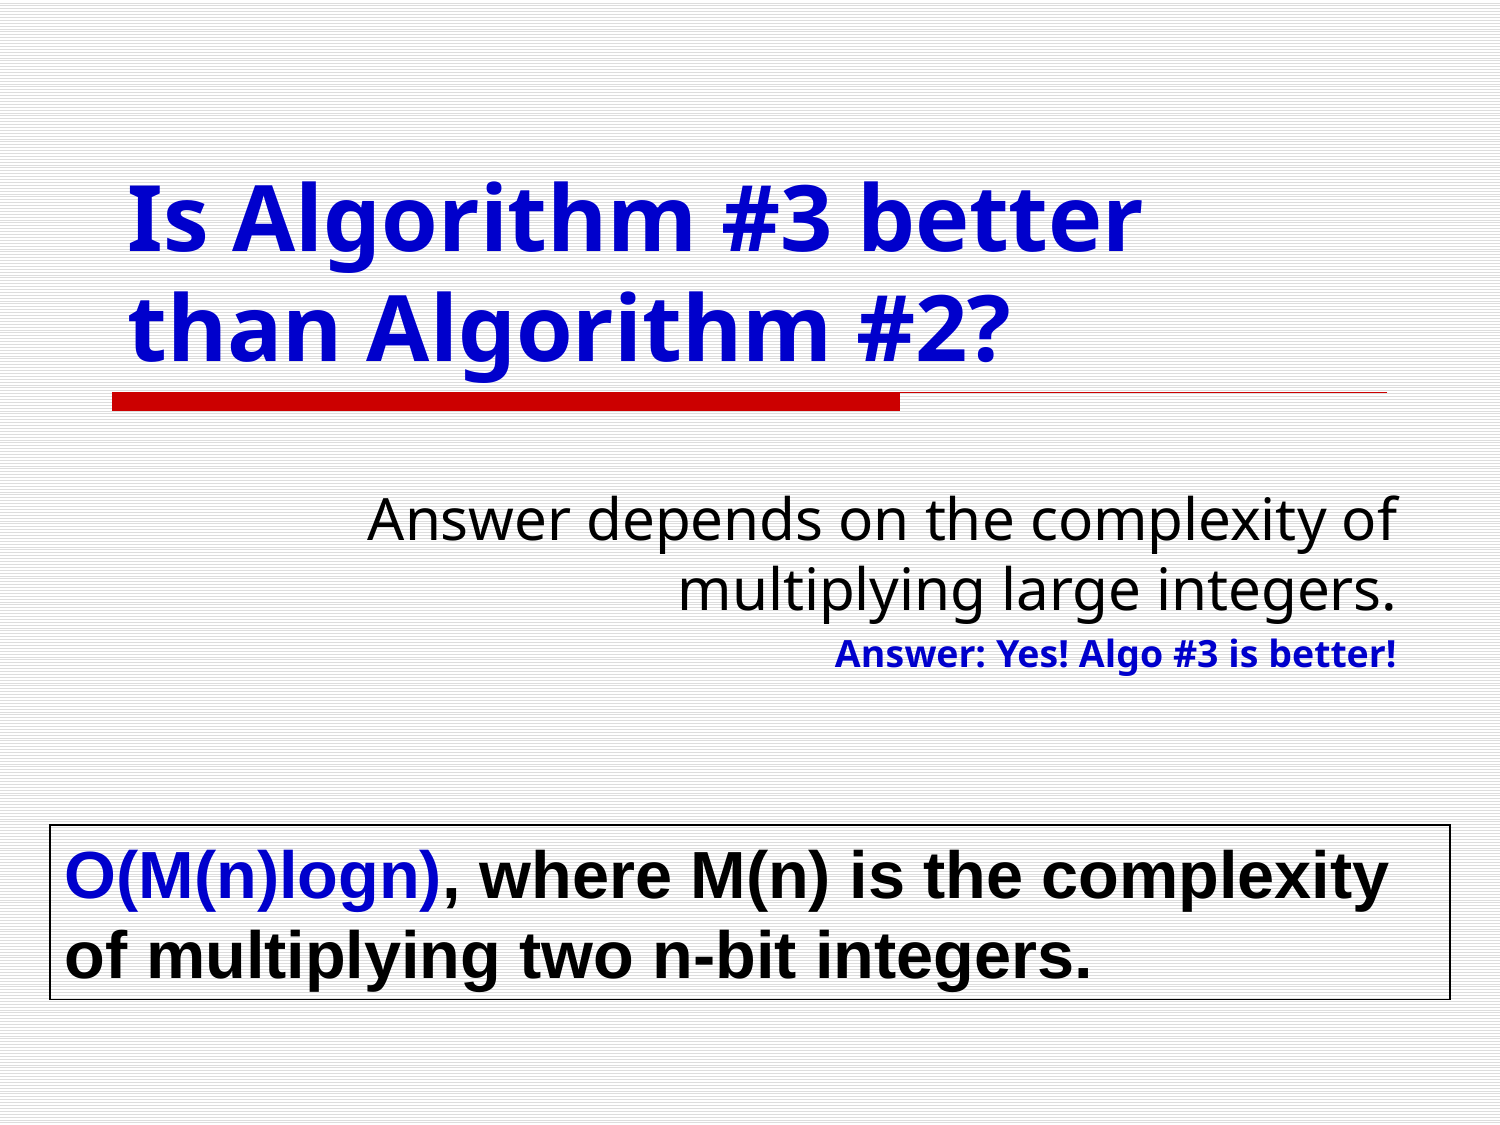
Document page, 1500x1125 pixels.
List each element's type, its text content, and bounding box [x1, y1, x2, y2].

subtitle Answer depends on the complexity of multiplying large integers. Answer: Yes! Algo #3 is better! [237, 474, 1413, 750]
text_box O(M(n)logn), where M(n) is the complexity of multiplying two n-bit integers. [50, 824, 1450, 1000]
title Is Algorithm #3 better than Algorithm #2? [112, 162, 1388, 388]
